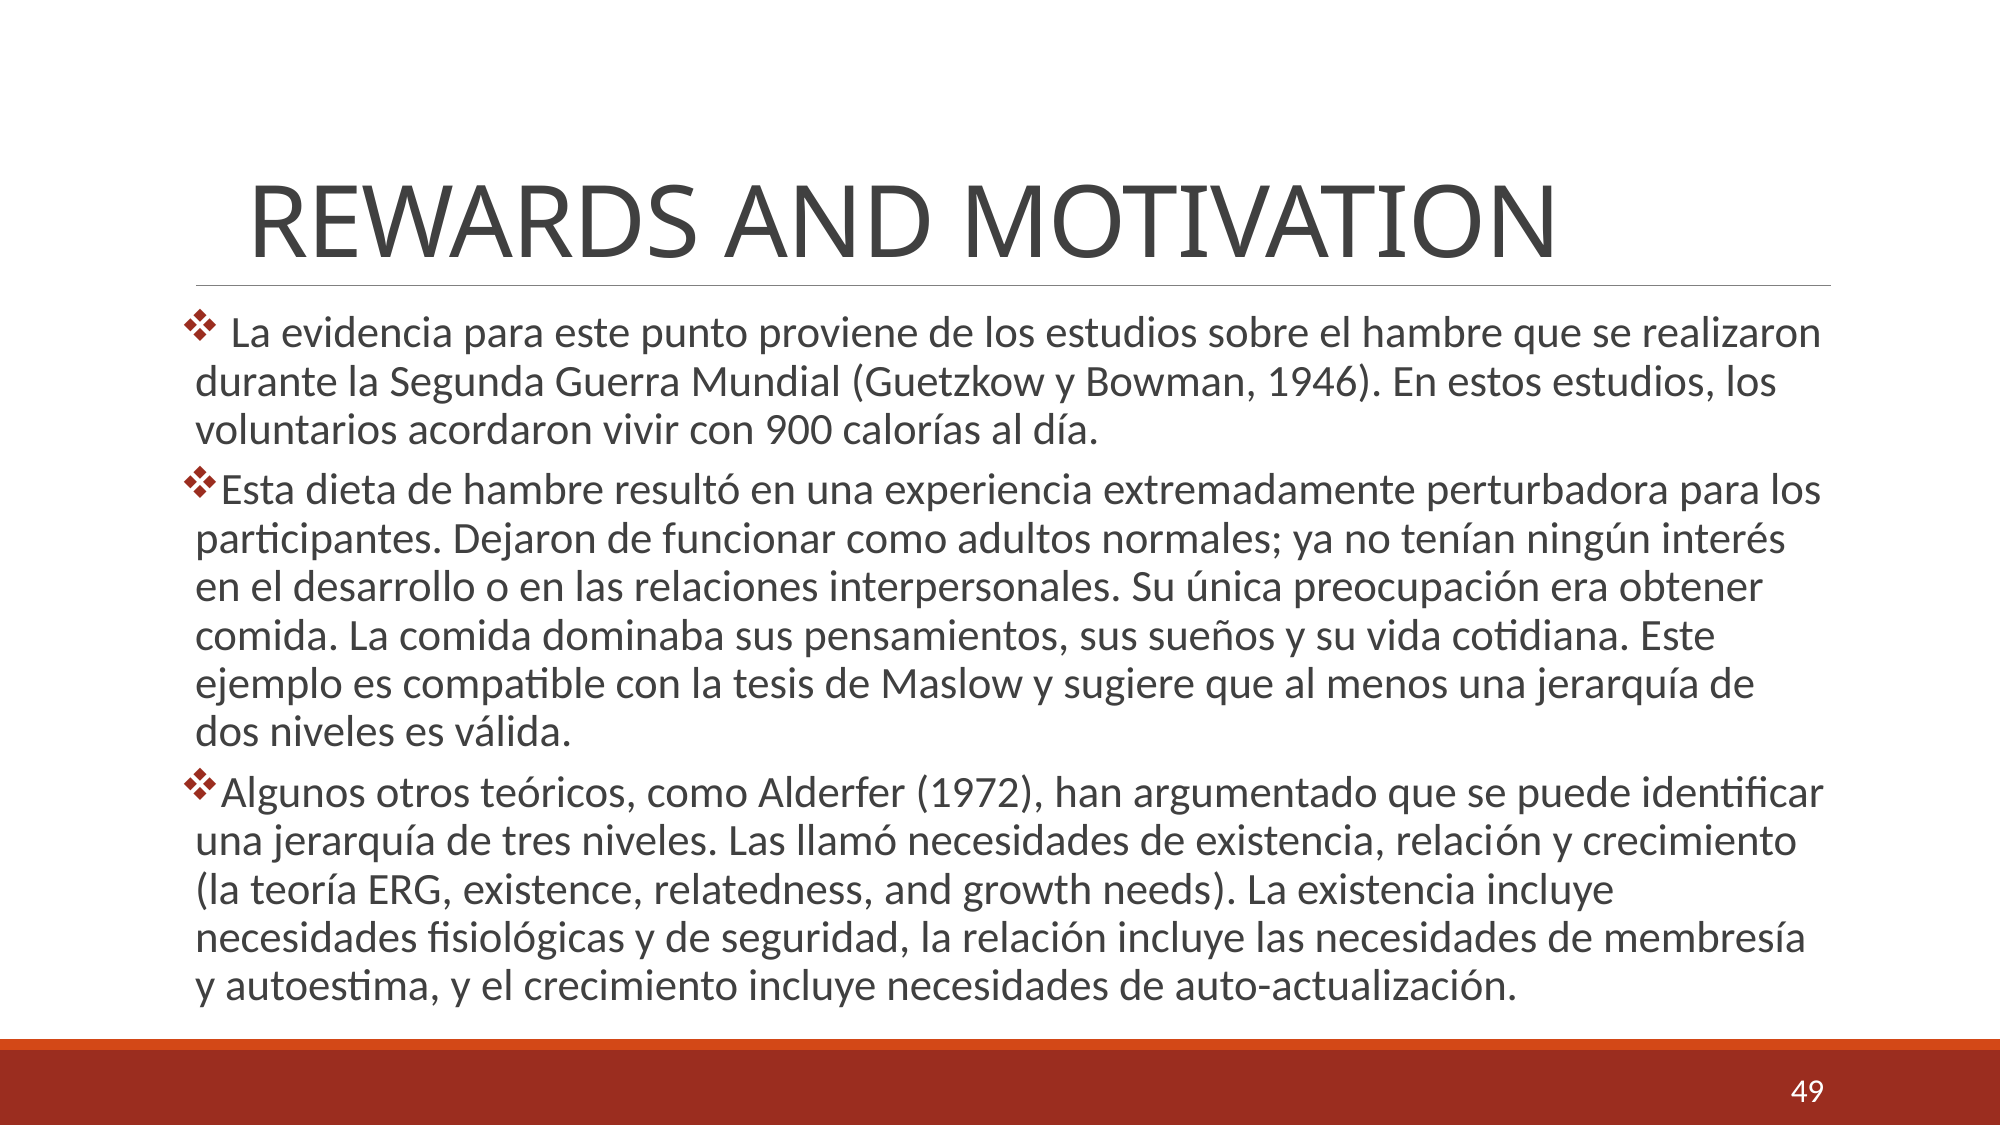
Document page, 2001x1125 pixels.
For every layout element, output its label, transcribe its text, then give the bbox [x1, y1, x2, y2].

list La evidencia para este punto proviene de los estudios sobre el hambre que se realizaron durante la Segunda Guerra Mundial (Guetzkow y Bowman, 1946). En estos estudios, los voluntarios acordaron vivir con 900 calorías al día. Esta dieta de hambre resultó en una experiencia extremadamente perturbadora para los participantes. Dejaron de funcionar como adultos normales; ya no tenían ningún interés en el desarrollo o en las relaciones interpersonales. Su única preocupación era obtener comida. La comida dominaba sus pensamientos, sus sueños y su vida cotidiana. Este ejemplo es compatible con la tesis de Maslow y sugiere que al menos una jerarquía de dos niveles es válida. Algunos otros teóricos, como Alderfer (1972), han argumentado que se puede identificar una jerarquía de tres niveles. Las llamó necesidades de existencia, relación y crecimiento (la teoría ERG, existence, relatedness, and growth needs). La existencia incluye necesidades fisiológicas y de seguridad, la relación incluye las necesidades de membresía y autoestima, y ​​el crecimiento incluye necesidades de auto-actualización. [180, 301, 1830, 989]
title REWARDS AND MOTIVATION [180, 47, 1830, 285]
slide_number 49 [1624, 1059, 1840, 1120]
